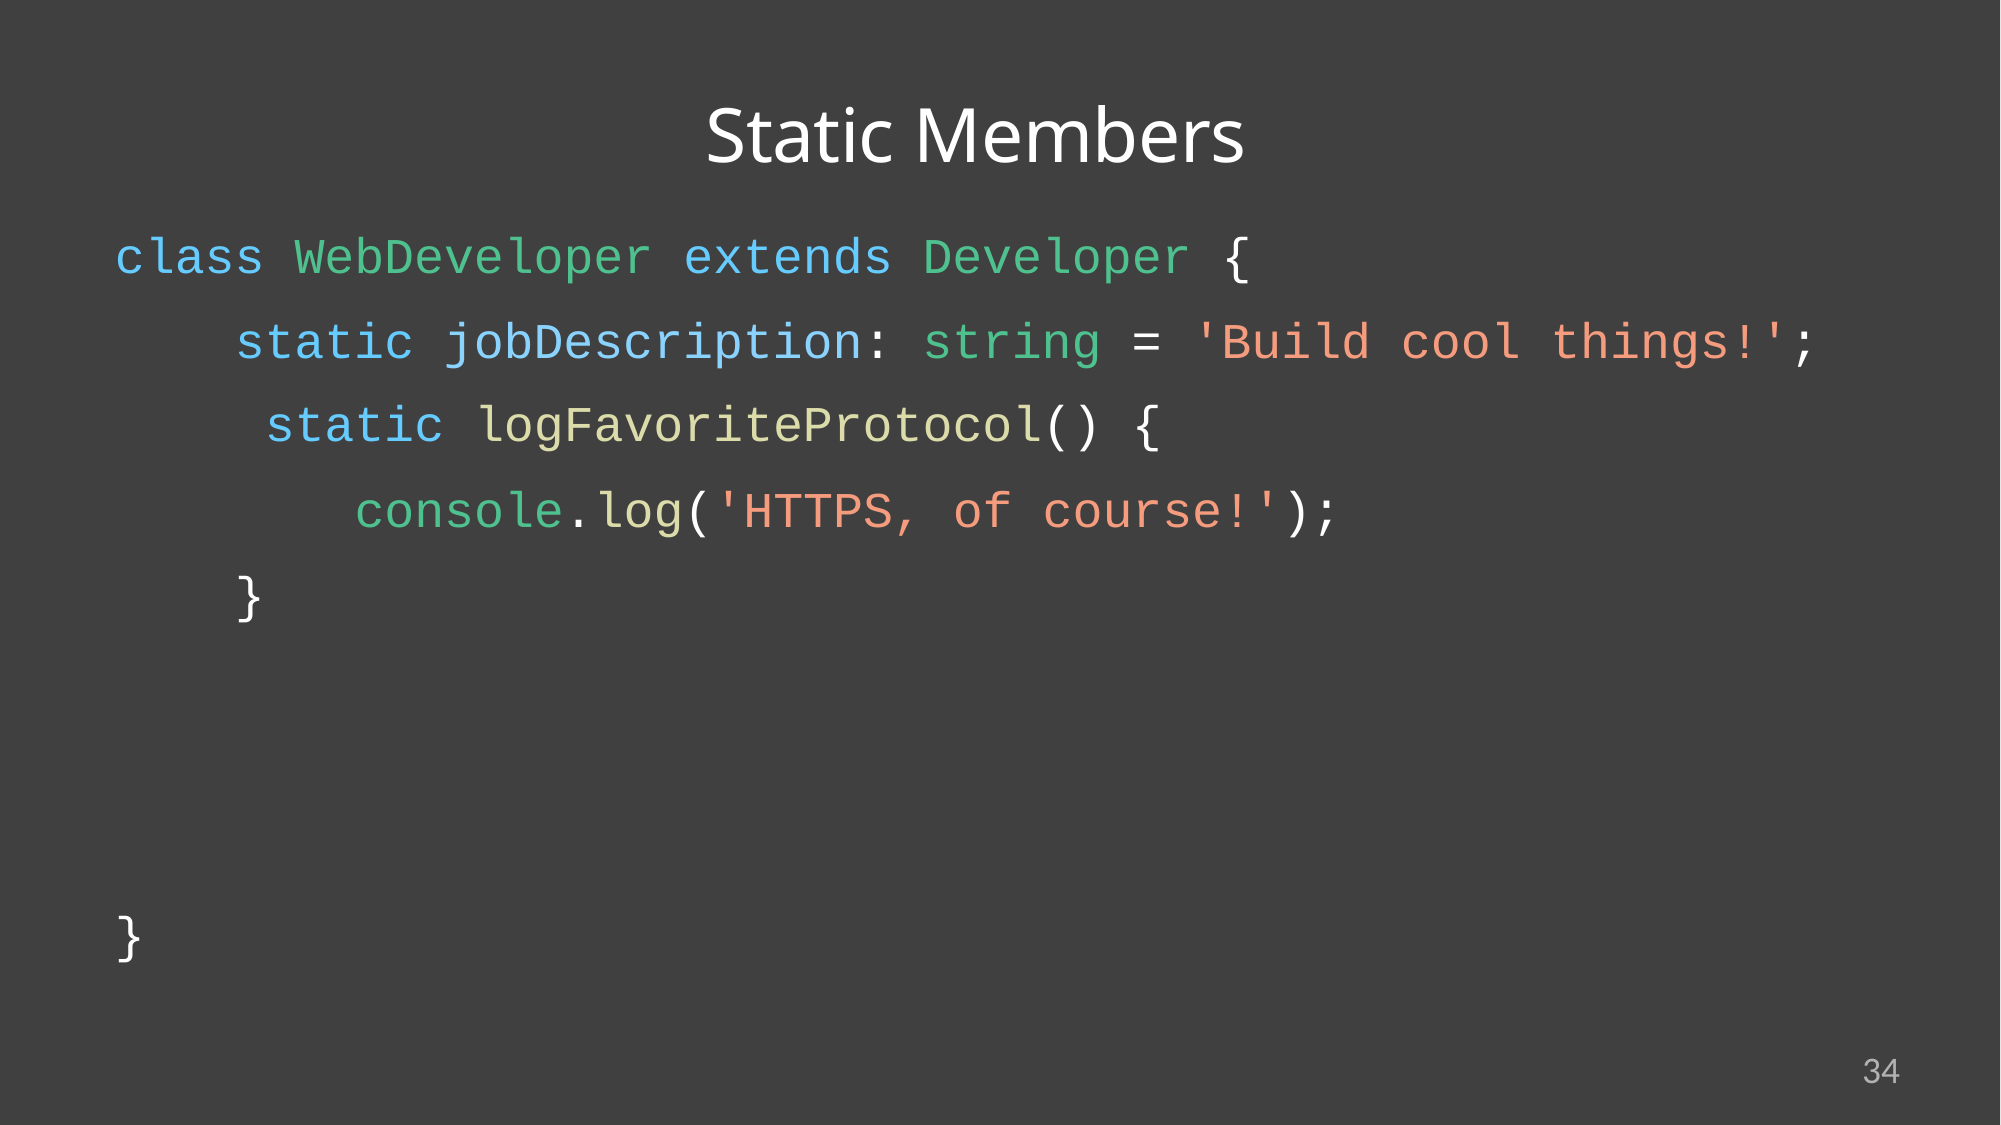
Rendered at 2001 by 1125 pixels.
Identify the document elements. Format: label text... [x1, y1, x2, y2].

slide_number 34 [1440, 1046, 1900, 1103]
text_box class WebDeveloper extends Developer { static jobDescription: string = 'Build cool things!'; static logFavoriteProtocol() { console.log('HTTPS, of course!'); } [112, 195, 1825, 623]
title Static Members [703, 84, 1283, 275]
text_box } [112, 897, 148, 963]
